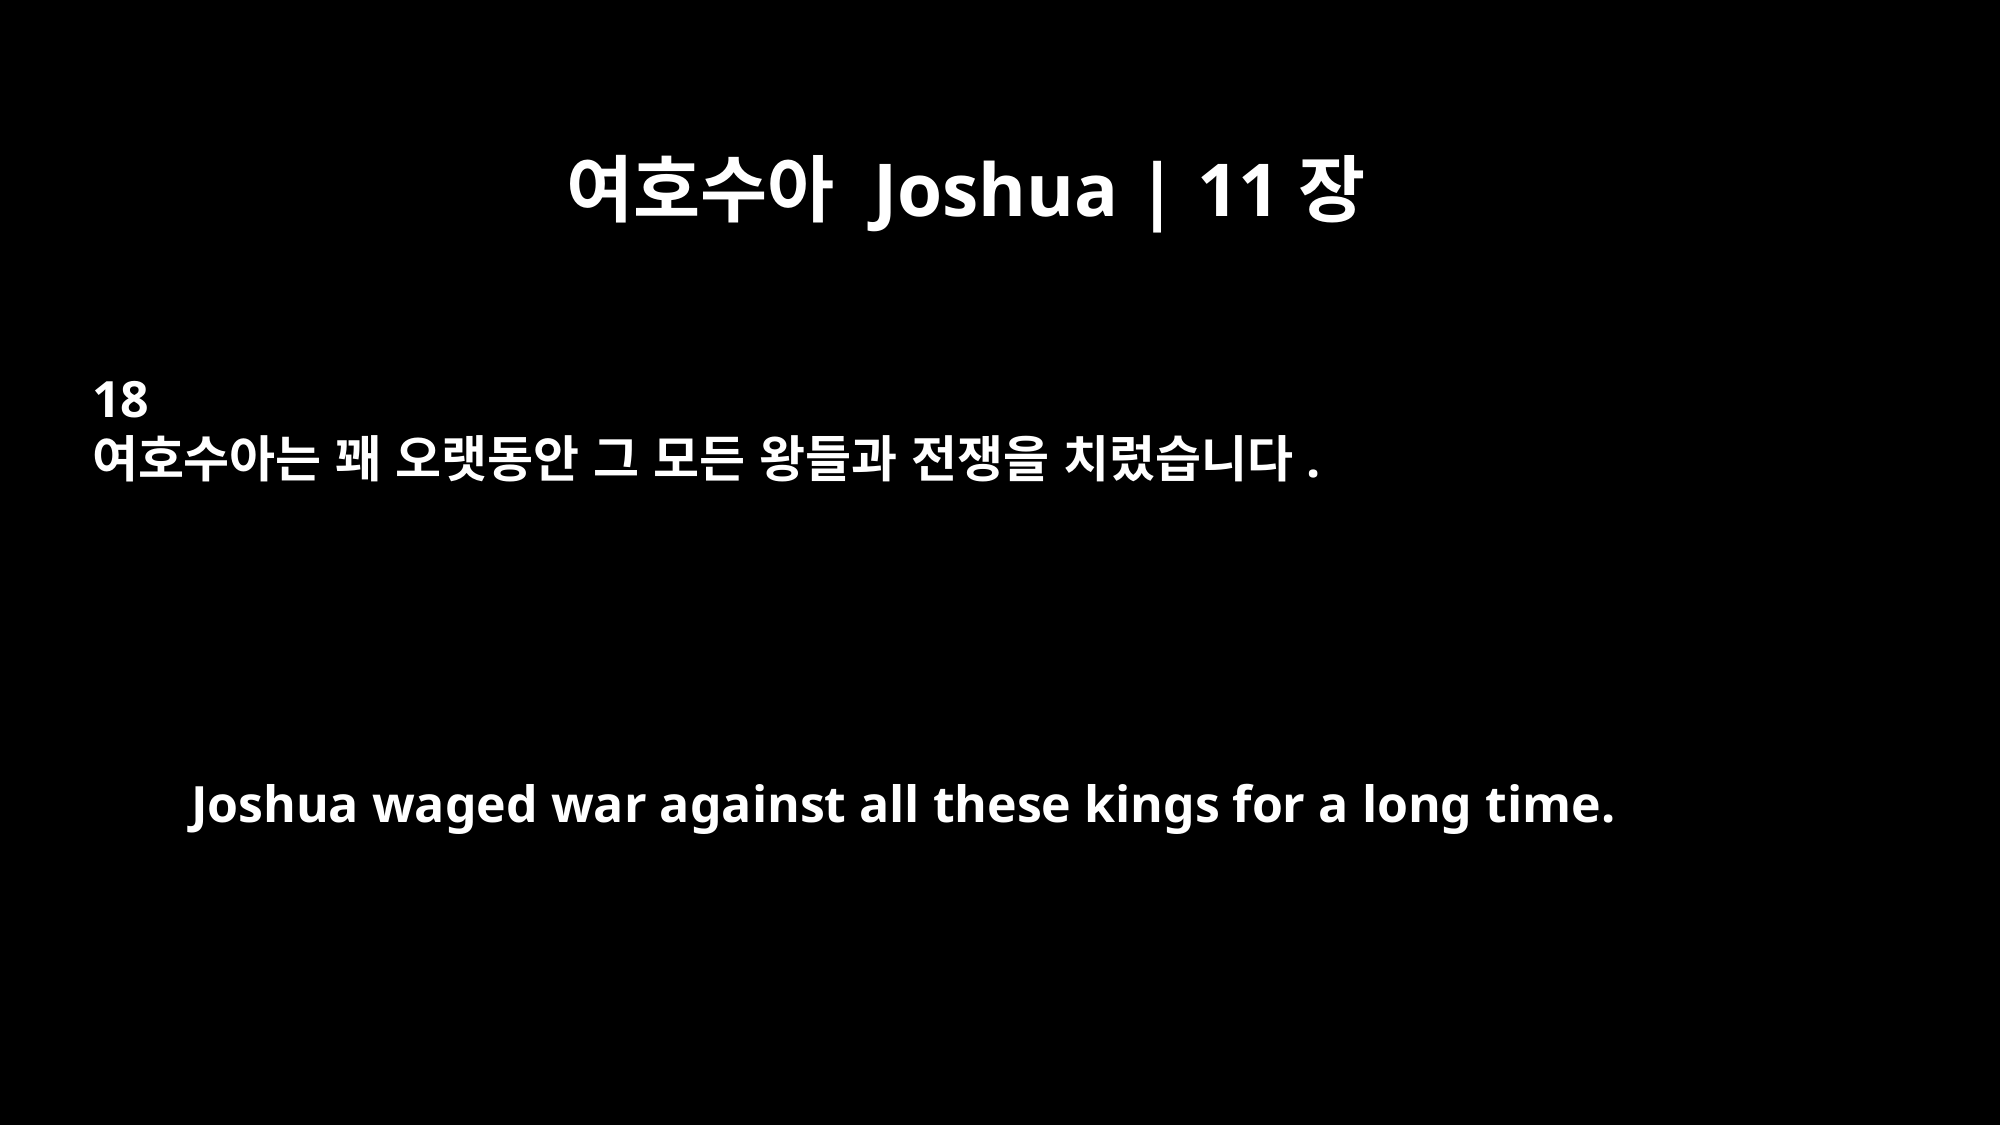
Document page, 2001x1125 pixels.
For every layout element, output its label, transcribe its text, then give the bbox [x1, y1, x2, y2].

text_box 여호수아 Joshua | 11장 [551, 136, 1381, 239]
text_box 18 여호수아는 꽤 오랫동안 그 모든 왕들과 전쟁을 치렀습니다. [77, 359, 1336, 495]
text_box Joshua waged war against all these kings for a long time. [176, 764, 1631, 840]
